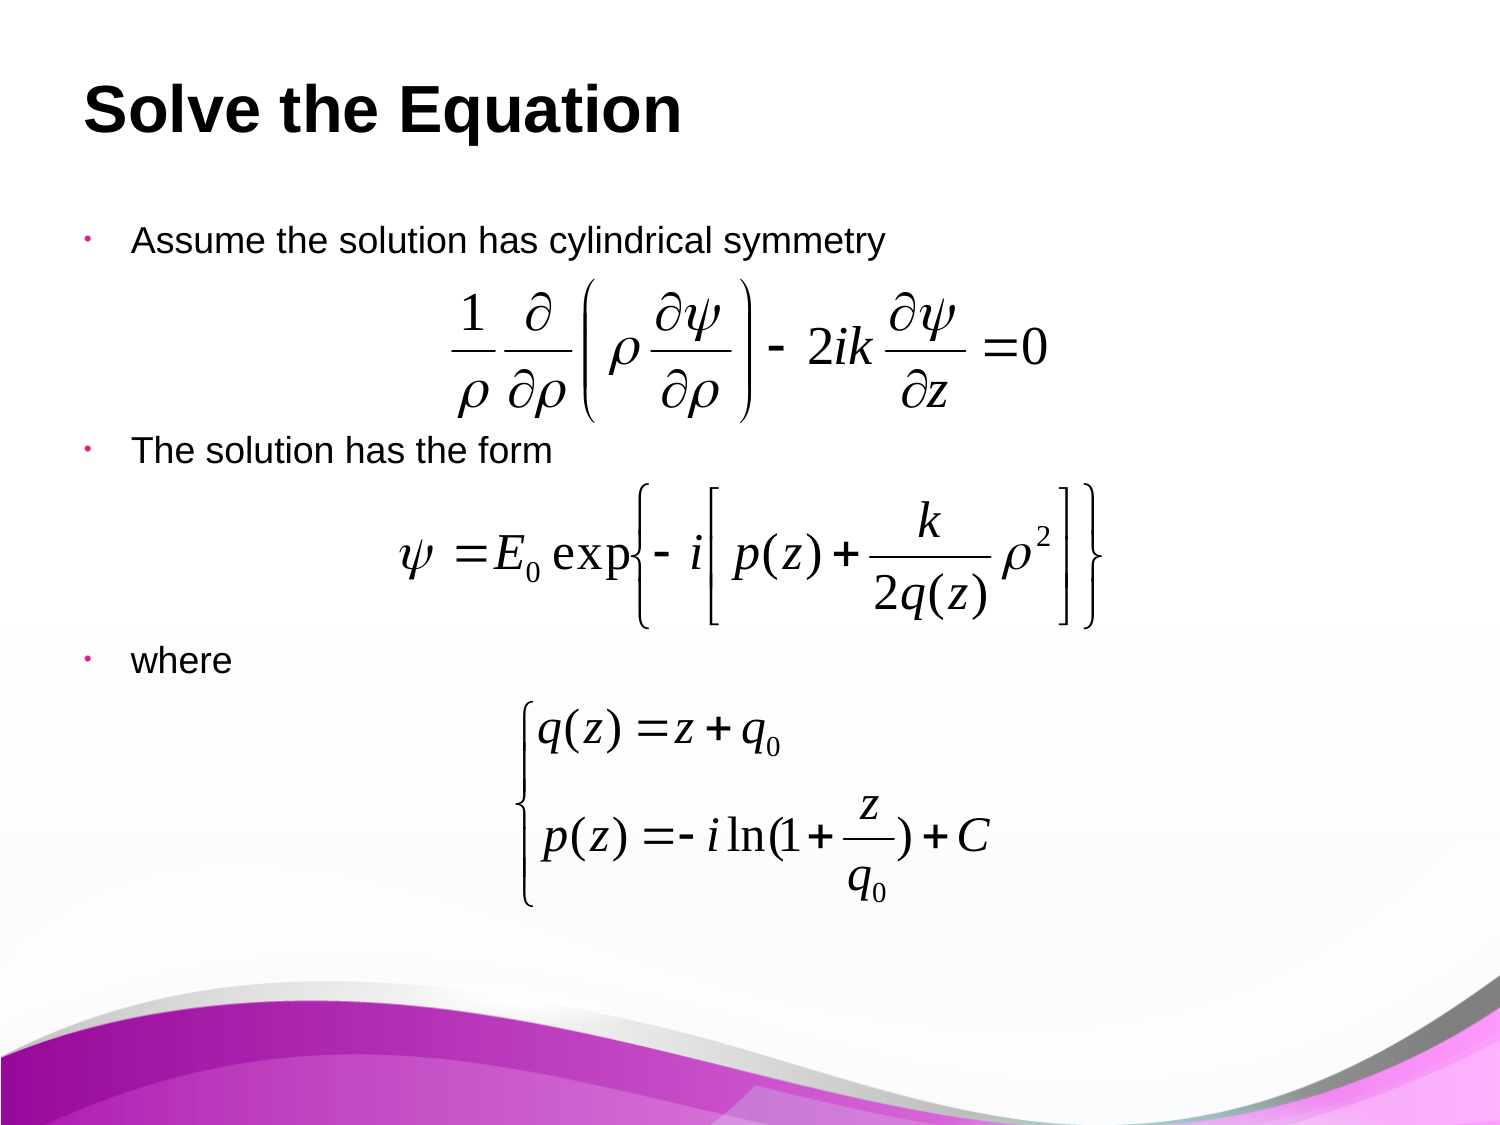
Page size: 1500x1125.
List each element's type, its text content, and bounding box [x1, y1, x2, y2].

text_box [504, 692, 1003, 917]
list Assume the solution has cylindrical symmetry The solution has the form where [68, 185, 1429, 965]
title Solve the Equation [68, 38, 1429, 155]
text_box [395, 474, 1115, 639]
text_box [442, 268, 1060, 434]
picture [0, 624, 1500, 1125]
